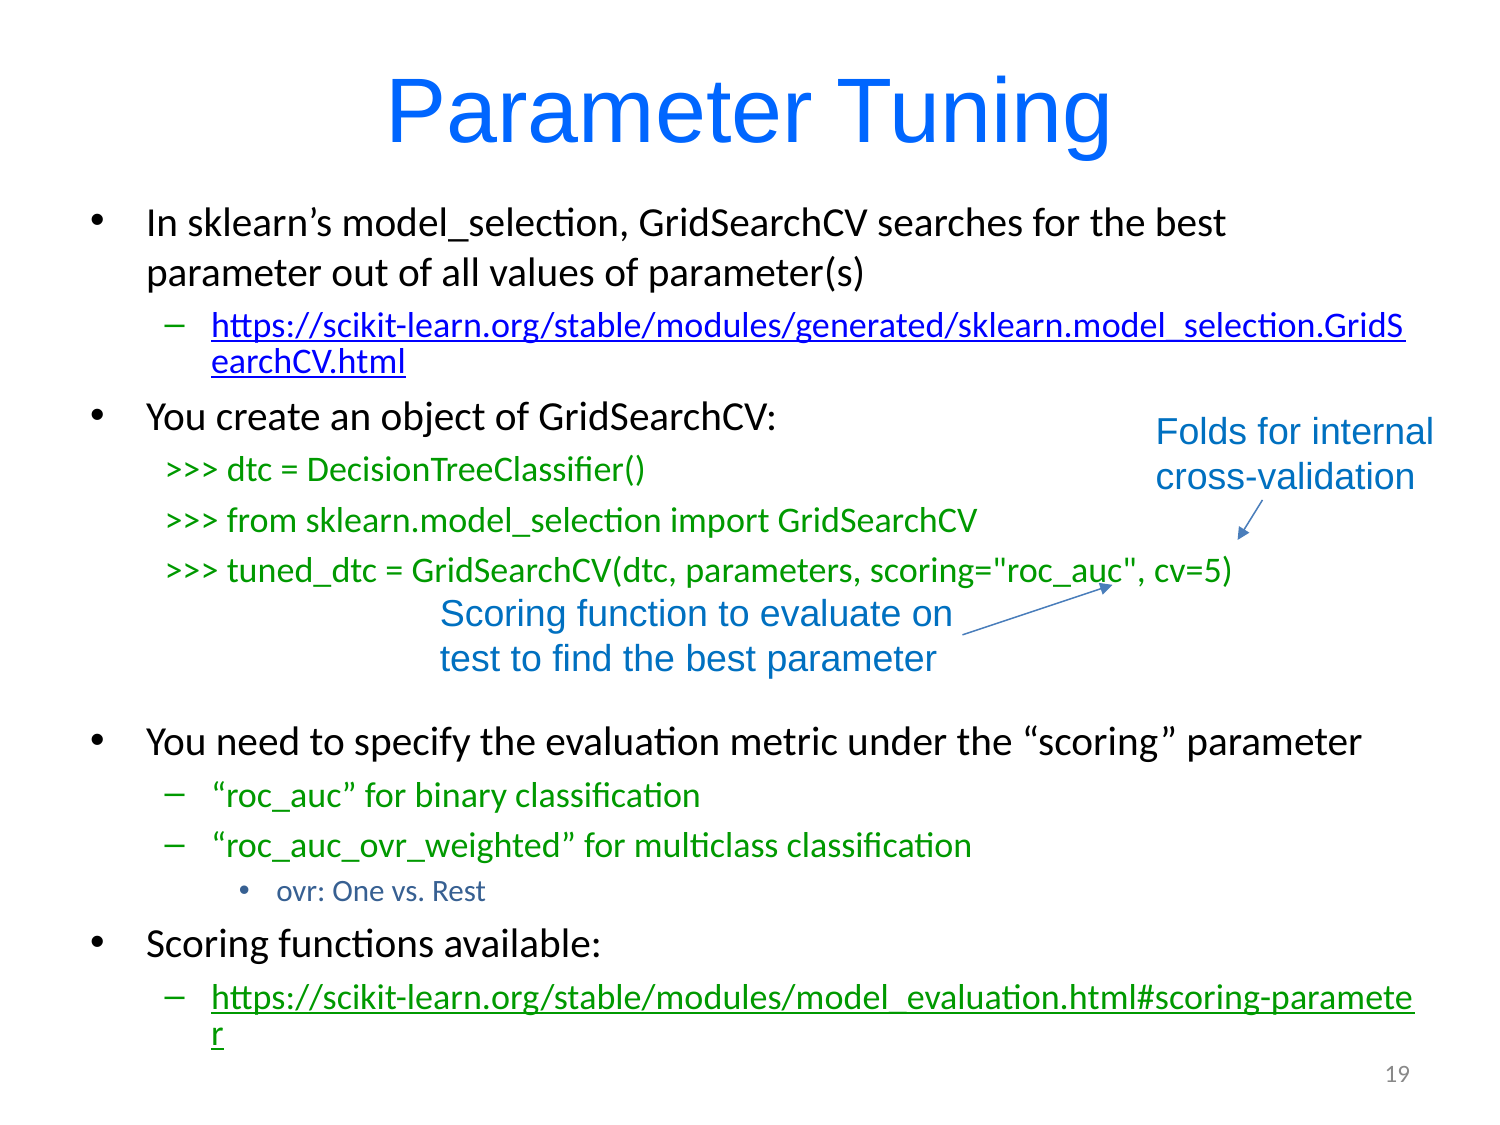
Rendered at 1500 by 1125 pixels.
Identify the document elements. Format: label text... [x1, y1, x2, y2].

text_box Scoring function to evaluate on test to find the best parameter [425, 581, 1011, 687]
list In sklearn’s model_selection, GridSearchCV searches for the best parameter out of all values of parameter(s) https://scikit-learn.org/stable/modules/generated/sklearn.model_selection.GridSearchCV.html You create an object of GridSearchCV: >>> dtc = DecisionTreeClassifier() >>> from sklearn.model_selection import GridSearchCV >>> tuned_dtc = GridSearchCV(dtc, parameters, scoring="roc_auc", cv=5) You need to specify the evaluation metric under the “scoring” parameter “roc_auc” for binary classification “roc_auc_ovr_weighted” for multiclass classification ovr: One vs. Rest Scoring functions available: https://scikit-learn.org/stable/modules/model_evaluation.html#scoring-parameter [75, 187, 1426, 1038]
text_box Folds for internal cross-validation [1140, 399, 1498, 505]
title Parameter Tuning [75, 12, 1425, 187]
slide_number 19 [1074, 1042, 1425, 1103]
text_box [1237, 499, 1263, 541]
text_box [962, 584, 1113, 636]
